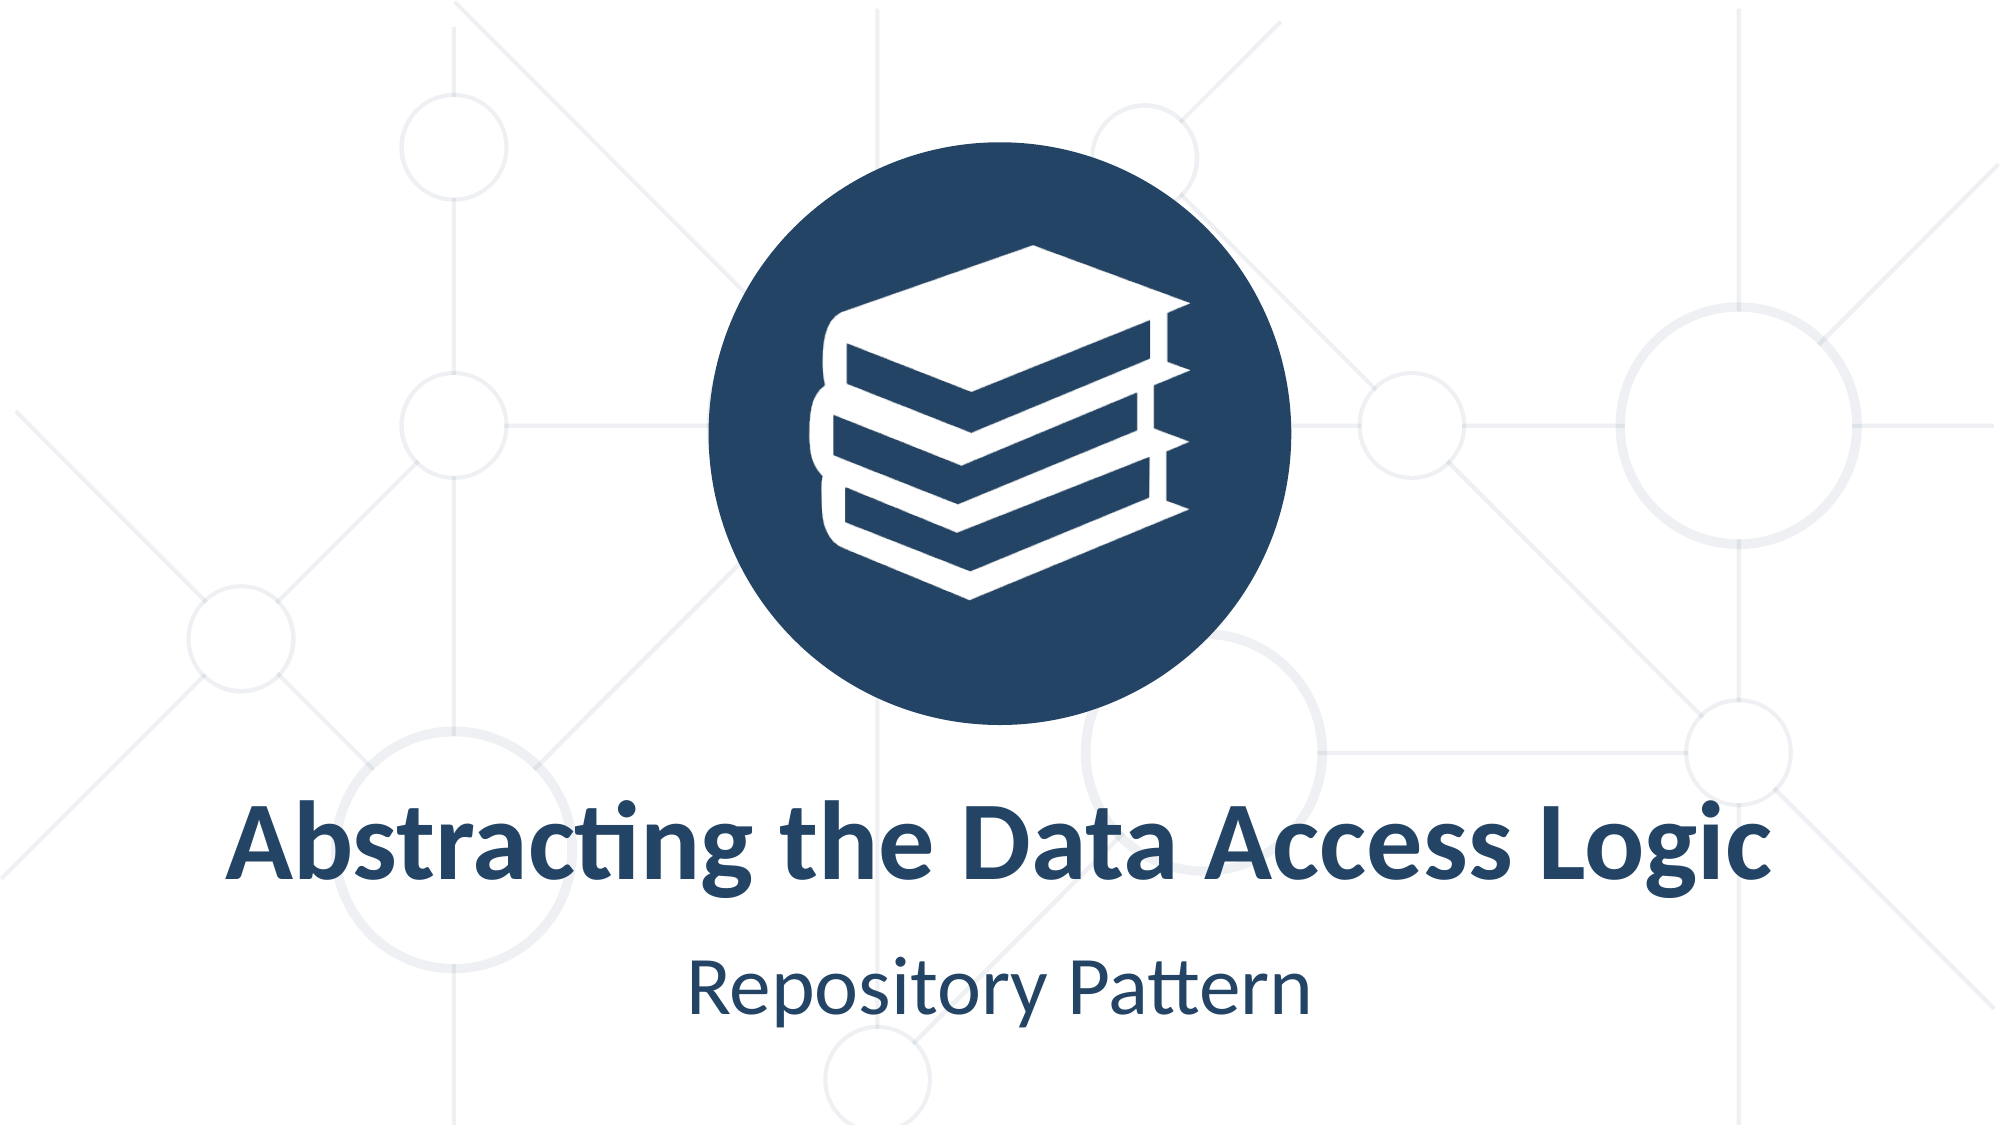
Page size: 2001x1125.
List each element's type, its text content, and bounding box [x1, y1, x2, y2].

picture [785, 207, 1215, 637]
title Abstracting the Data Access Logic [100, 771, 1900, 898]
subtitle Repository Pattern [100, 916, 1900, 1043]
